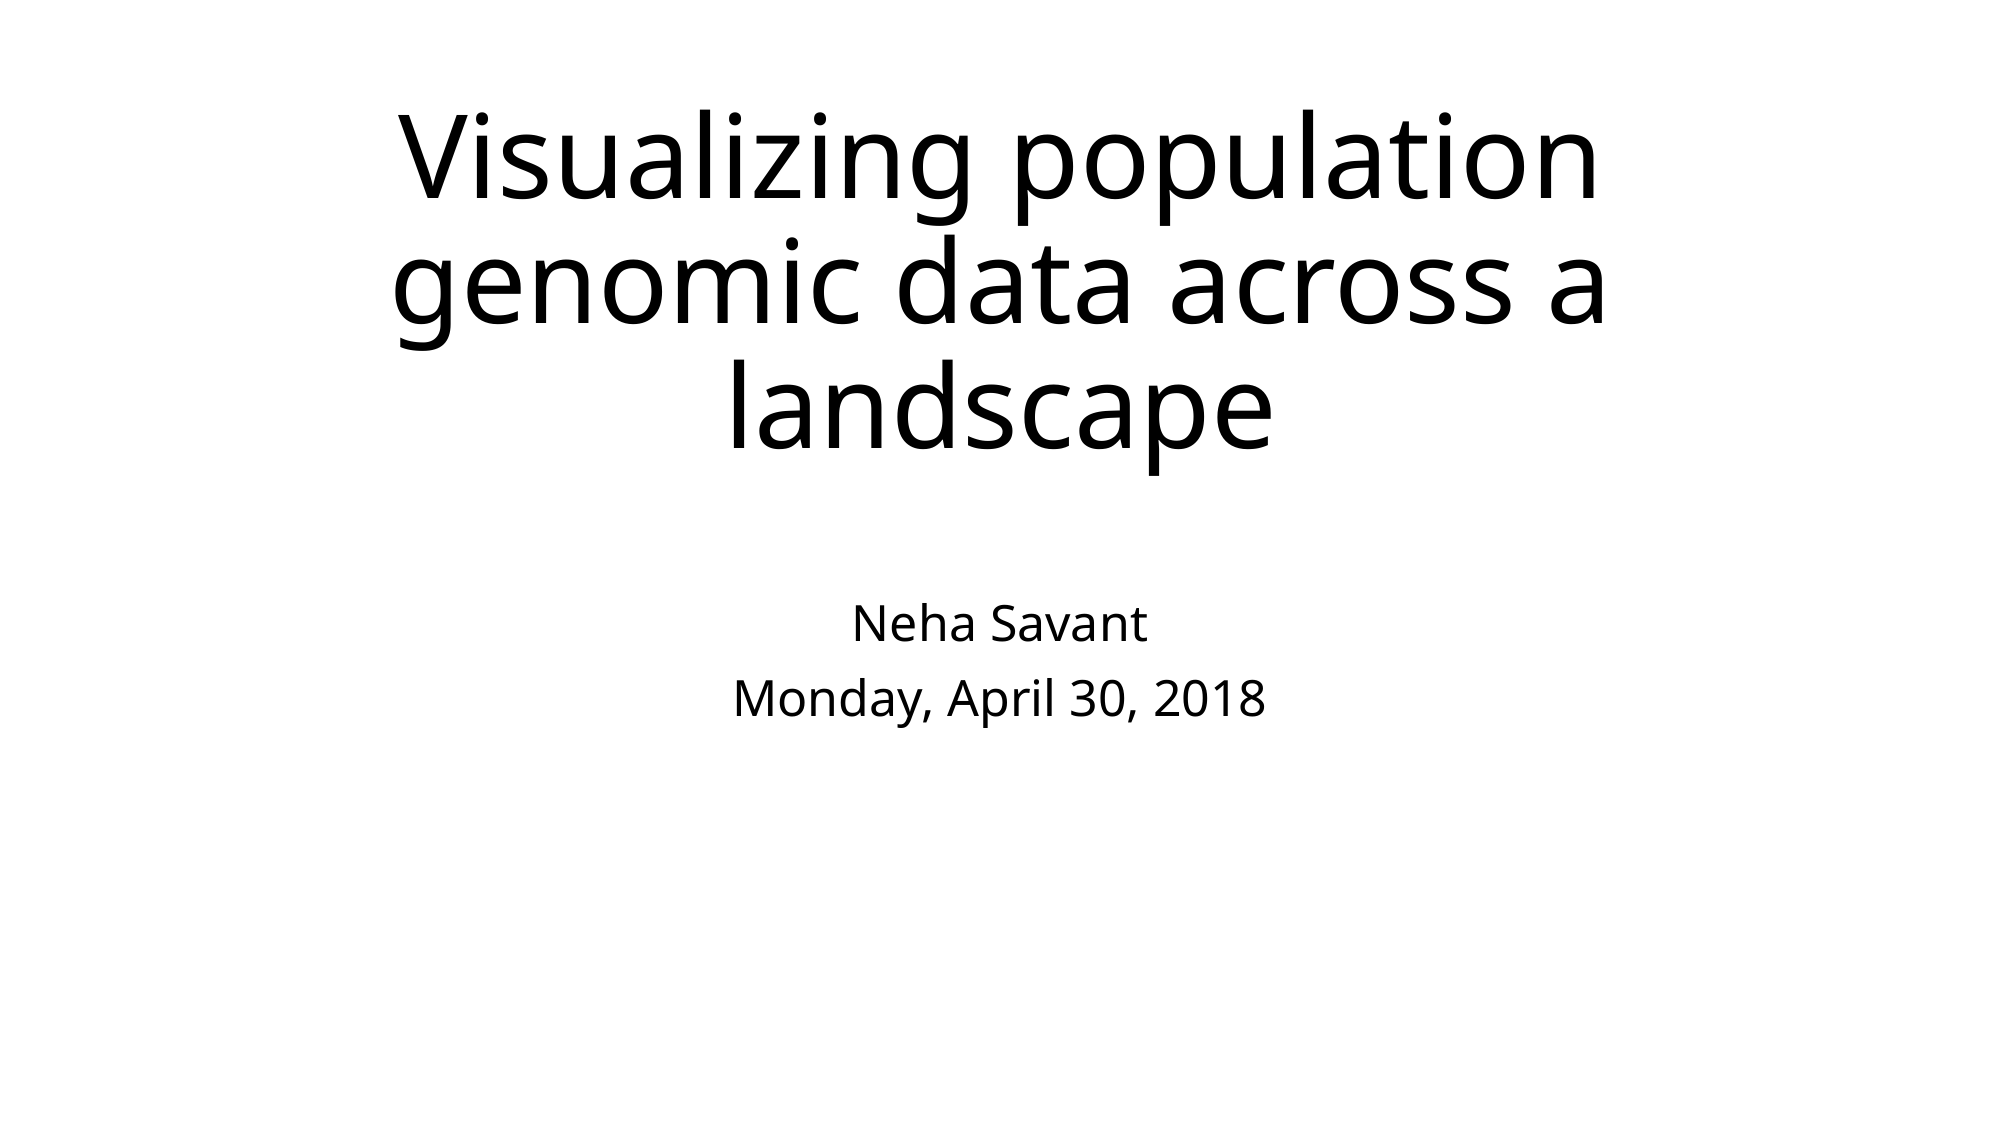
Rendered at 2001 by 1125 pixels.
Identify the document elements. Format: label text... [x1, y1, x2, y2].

title Visualizing population genomic data across a landscape [181, 90, 1821, 482]
subtitle Neha Savant Monday, April 30, 2018 [249, 590, 1750, 863]
